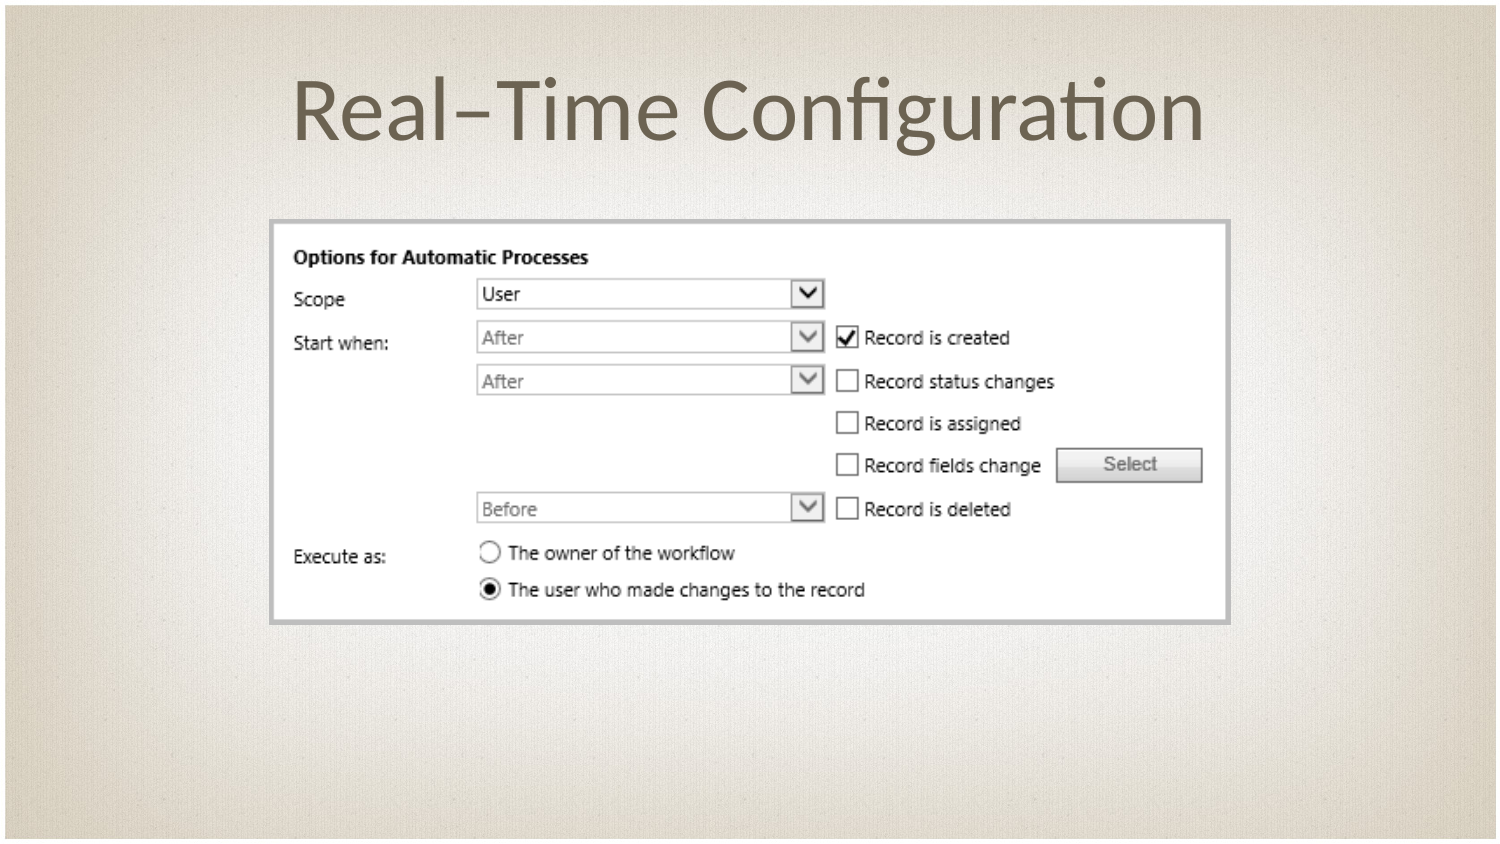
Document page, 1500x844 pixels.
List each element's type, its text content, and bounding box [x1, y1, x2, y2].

picture [0, 0, 1500, 844]
title Real–Time Configuration [75, 33, 1425, 175]
